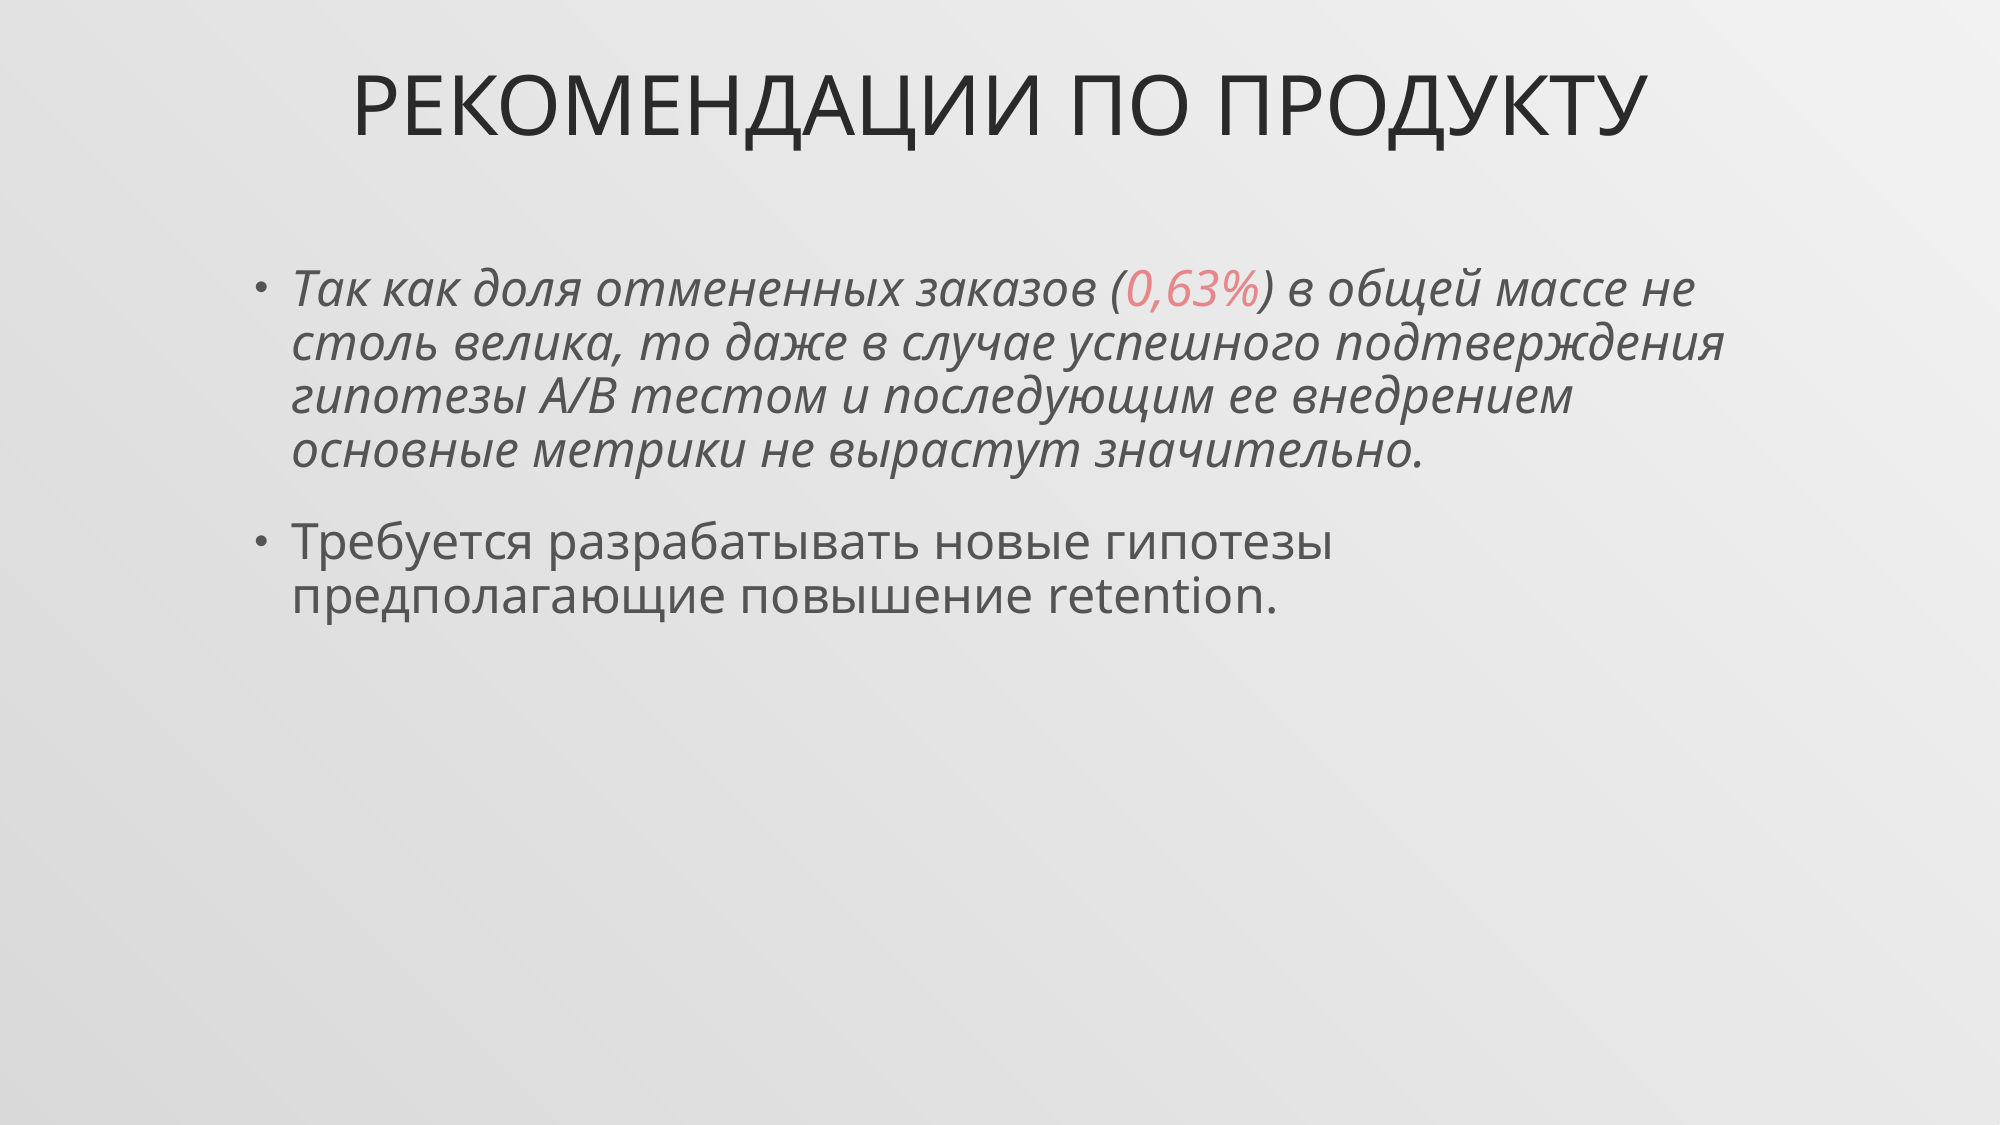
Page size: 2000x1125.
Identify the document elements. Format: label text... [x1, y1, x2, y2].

title рекомендации по продукту [199, 45, 1800, 161]
list Так как доля отмененных заказов (0,63%) в общей массе не столь велика, то даже в случае успешного подтверждения гипотезы A/B тестом и последующим ее внедрением основные метрики не вырастут значительно. Требуется разрабатывать новые гипотезы предполагающие повышение retention. [231, 255, 1756, 740]
